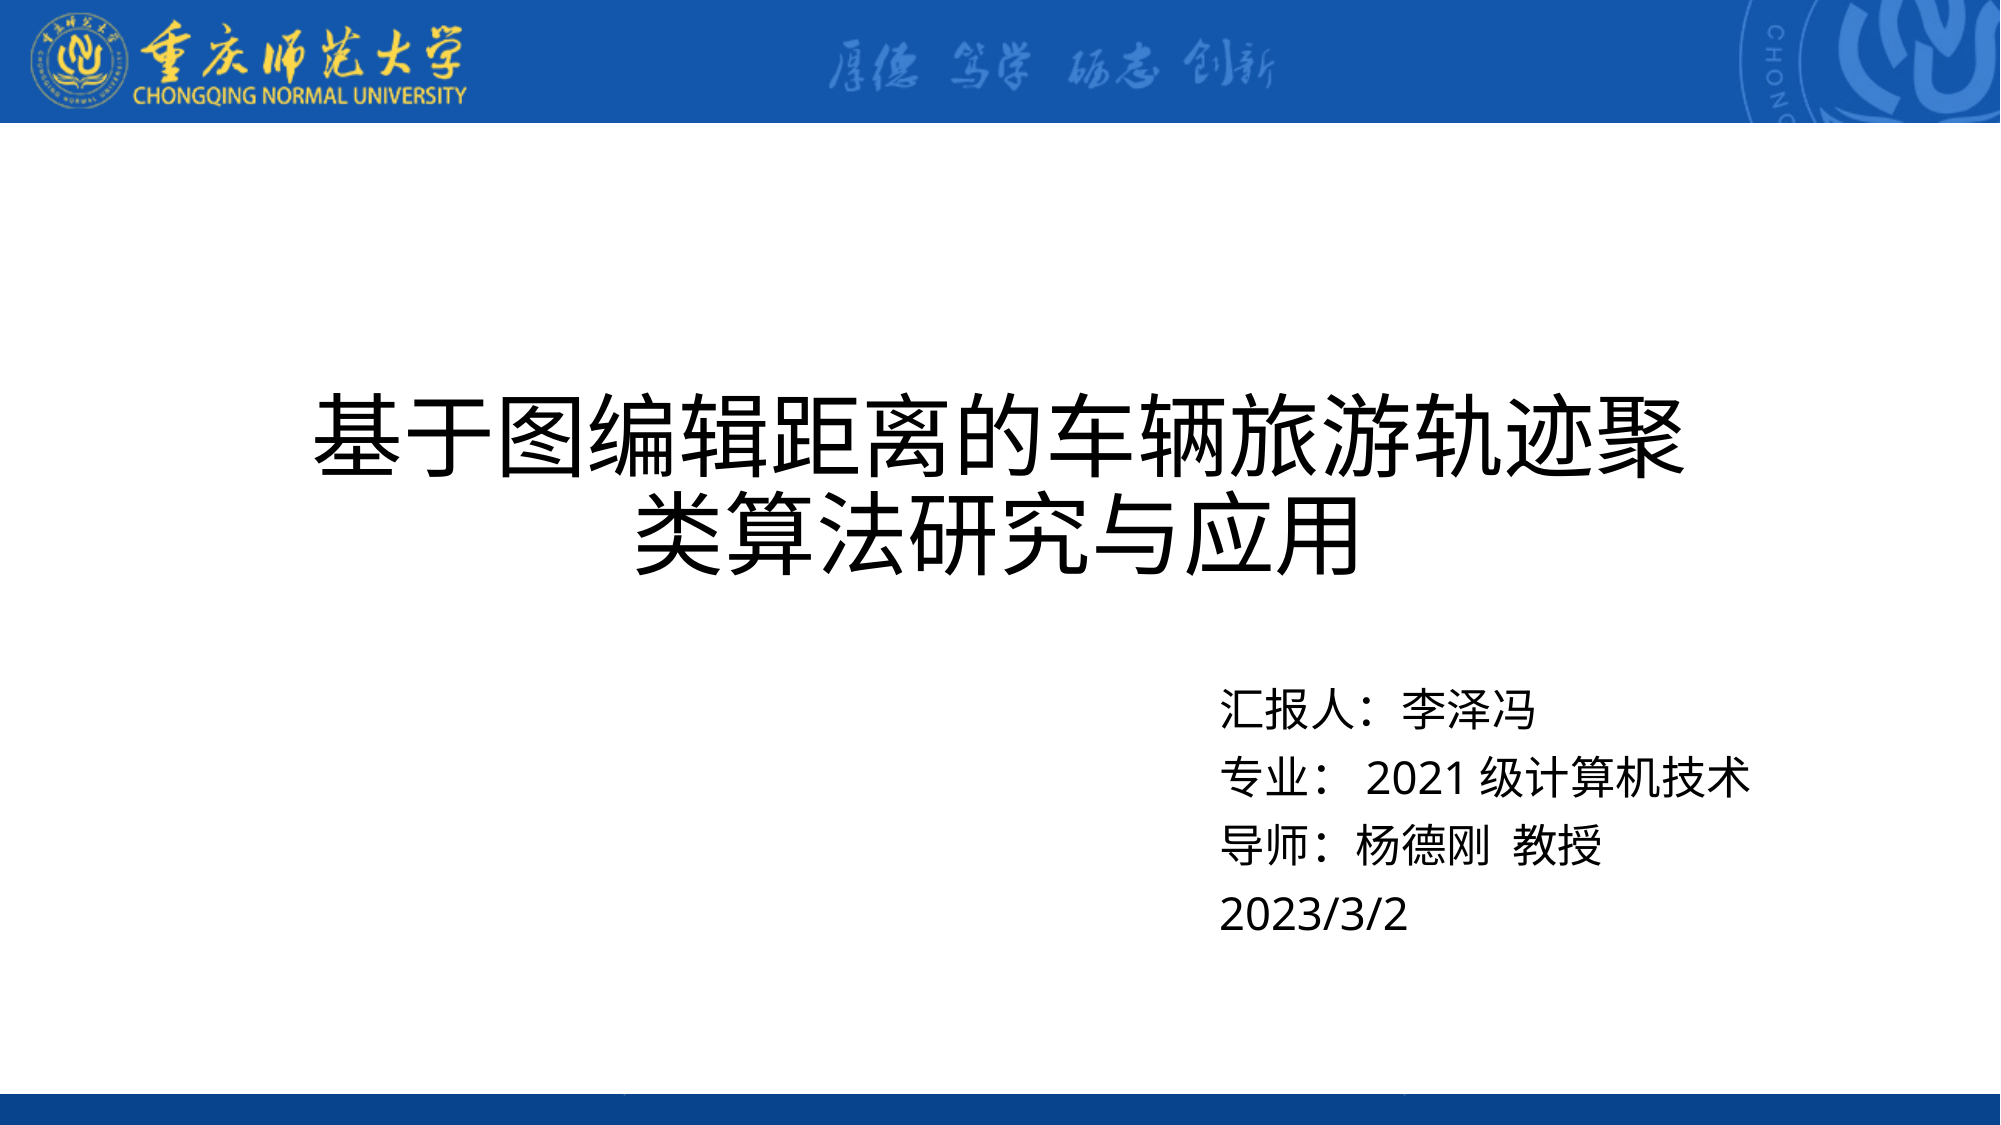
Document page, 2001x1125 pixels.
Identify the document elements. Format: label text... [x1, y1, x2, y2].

picture [0, 1094, 2000, 1125]
picture [0, 0, 2000, 123]
title 基于图编辑距离的车辆旅游轨迹聚类算法研究与应用 [260, 365, 1740, 597]
subtitle 汇报人：李泽冯 专业：2021级计算机技术 导师：杨德刚 教授 2023/3/2 [1204, 679, 1787, 951]
